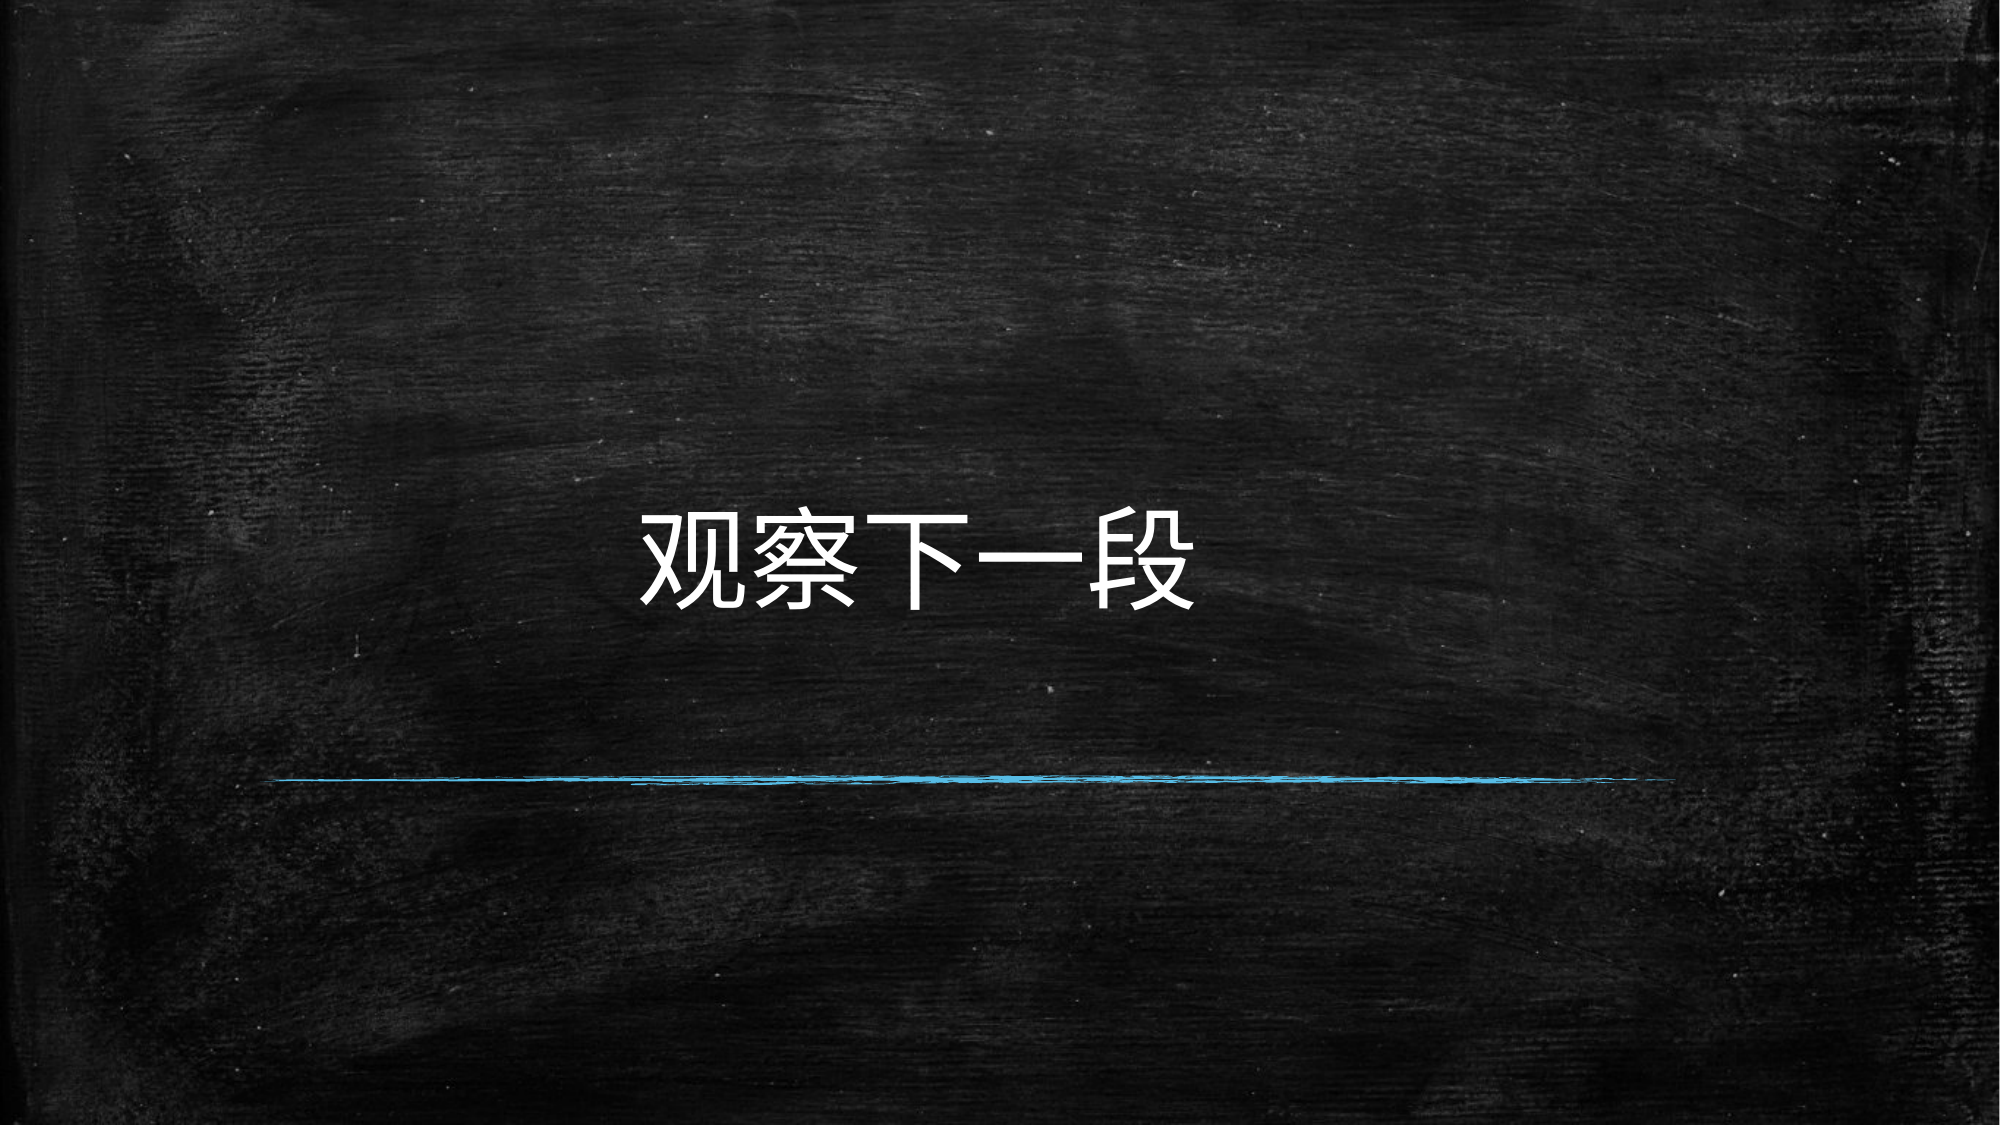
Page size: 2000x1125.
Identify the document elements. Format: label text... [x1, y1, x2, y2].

title 观察下一段 [621, 196, 1236, 634]
